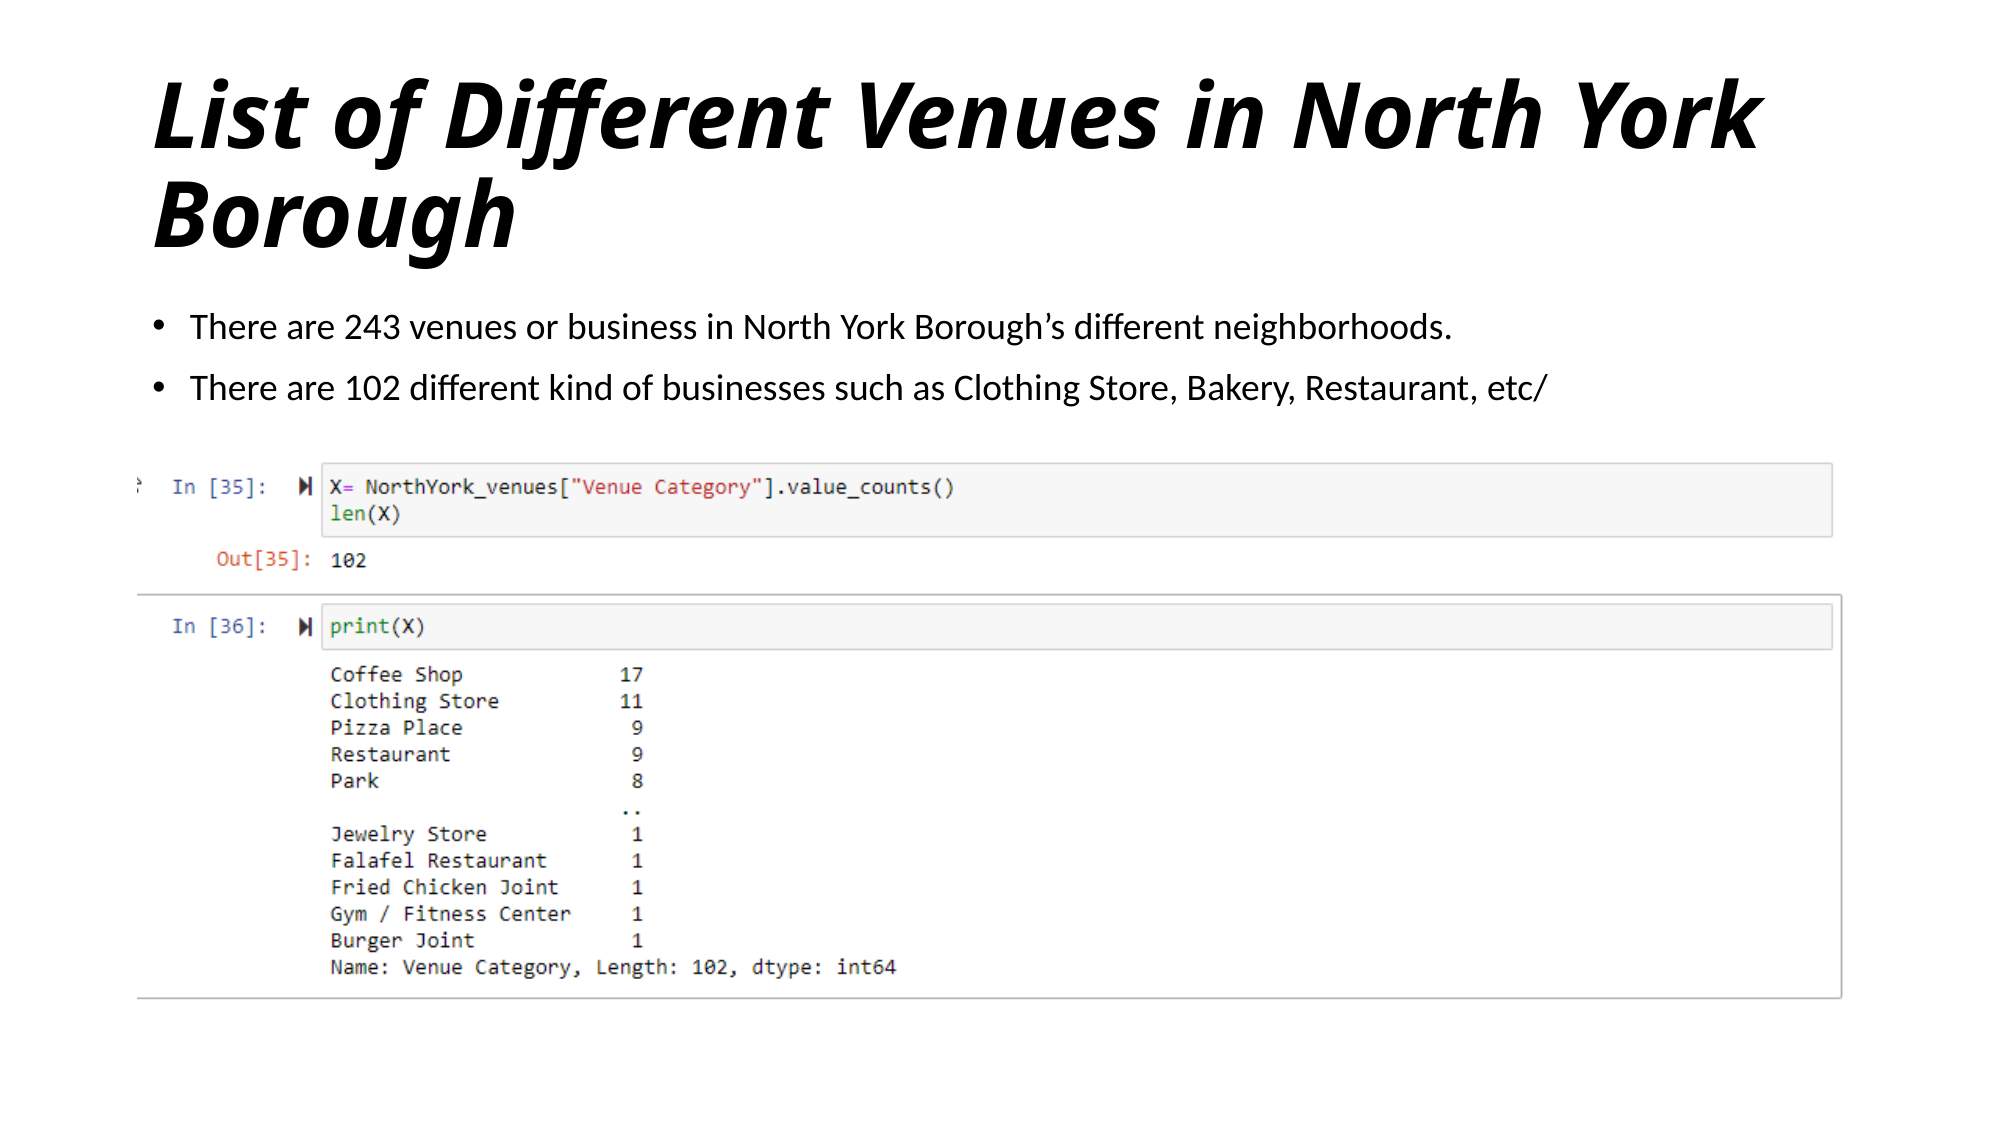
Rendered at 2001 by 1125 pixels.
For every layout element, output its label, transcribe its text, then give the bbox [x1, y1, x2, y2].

list There are 243 venues or business in North York Borough’s different neighborhoods. There are 102 different kind of businesses such as Clothing Store, Bakery, Restaurant, etc/ [137, 299, 1863, 953]
title List of Different Venues in North York Borough [137, 59, 1863, 278]
picture [137, 455, 1852, 1004]
